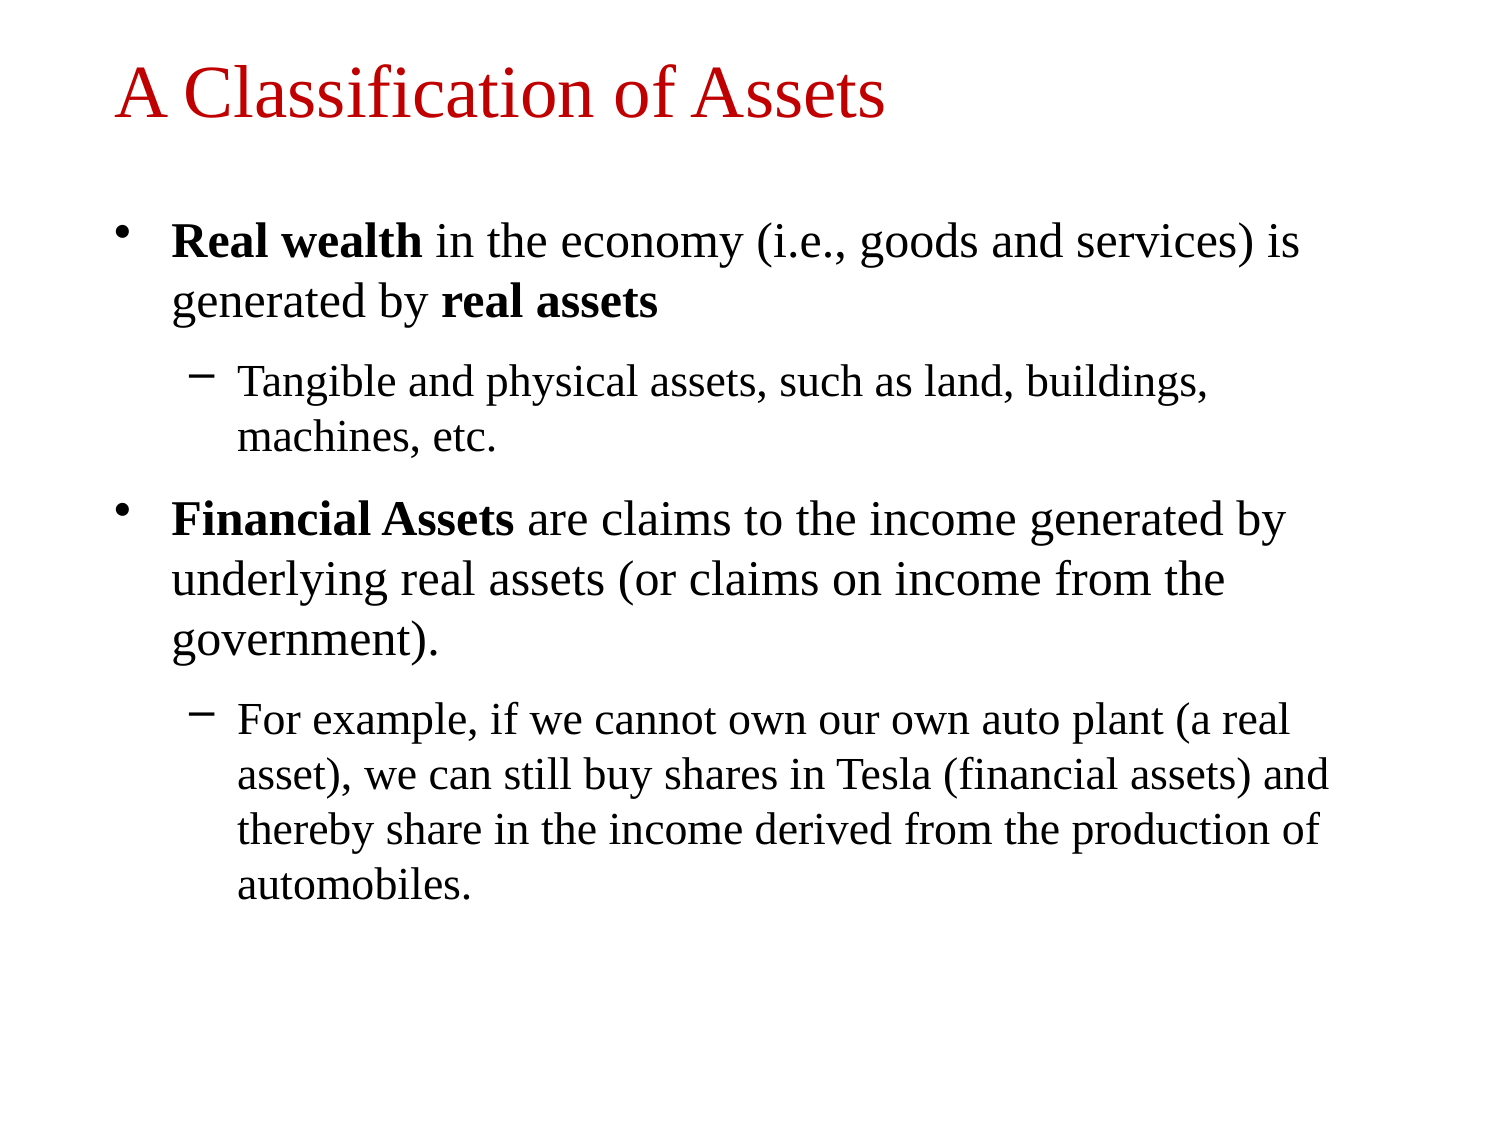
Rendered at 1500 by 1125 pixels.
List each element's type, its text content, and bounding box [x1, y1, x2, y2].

list Real wealth in the economy (i.e., goods and services) is generated by real assets Tangible and physical assets, such as land, buildings, machines, etc. Financial Assets are claims to the income generated by underlying real assets (or claims on income from the government). For example, if we cannot own our own auto plant (a real asset), we can still buy shares in Tesla (financial assets) and thereby share in the income derived from the production of automobiles. [99, 200, 1375, 1038]
title A Classification of Assets [99, 0, 1375, 175]
